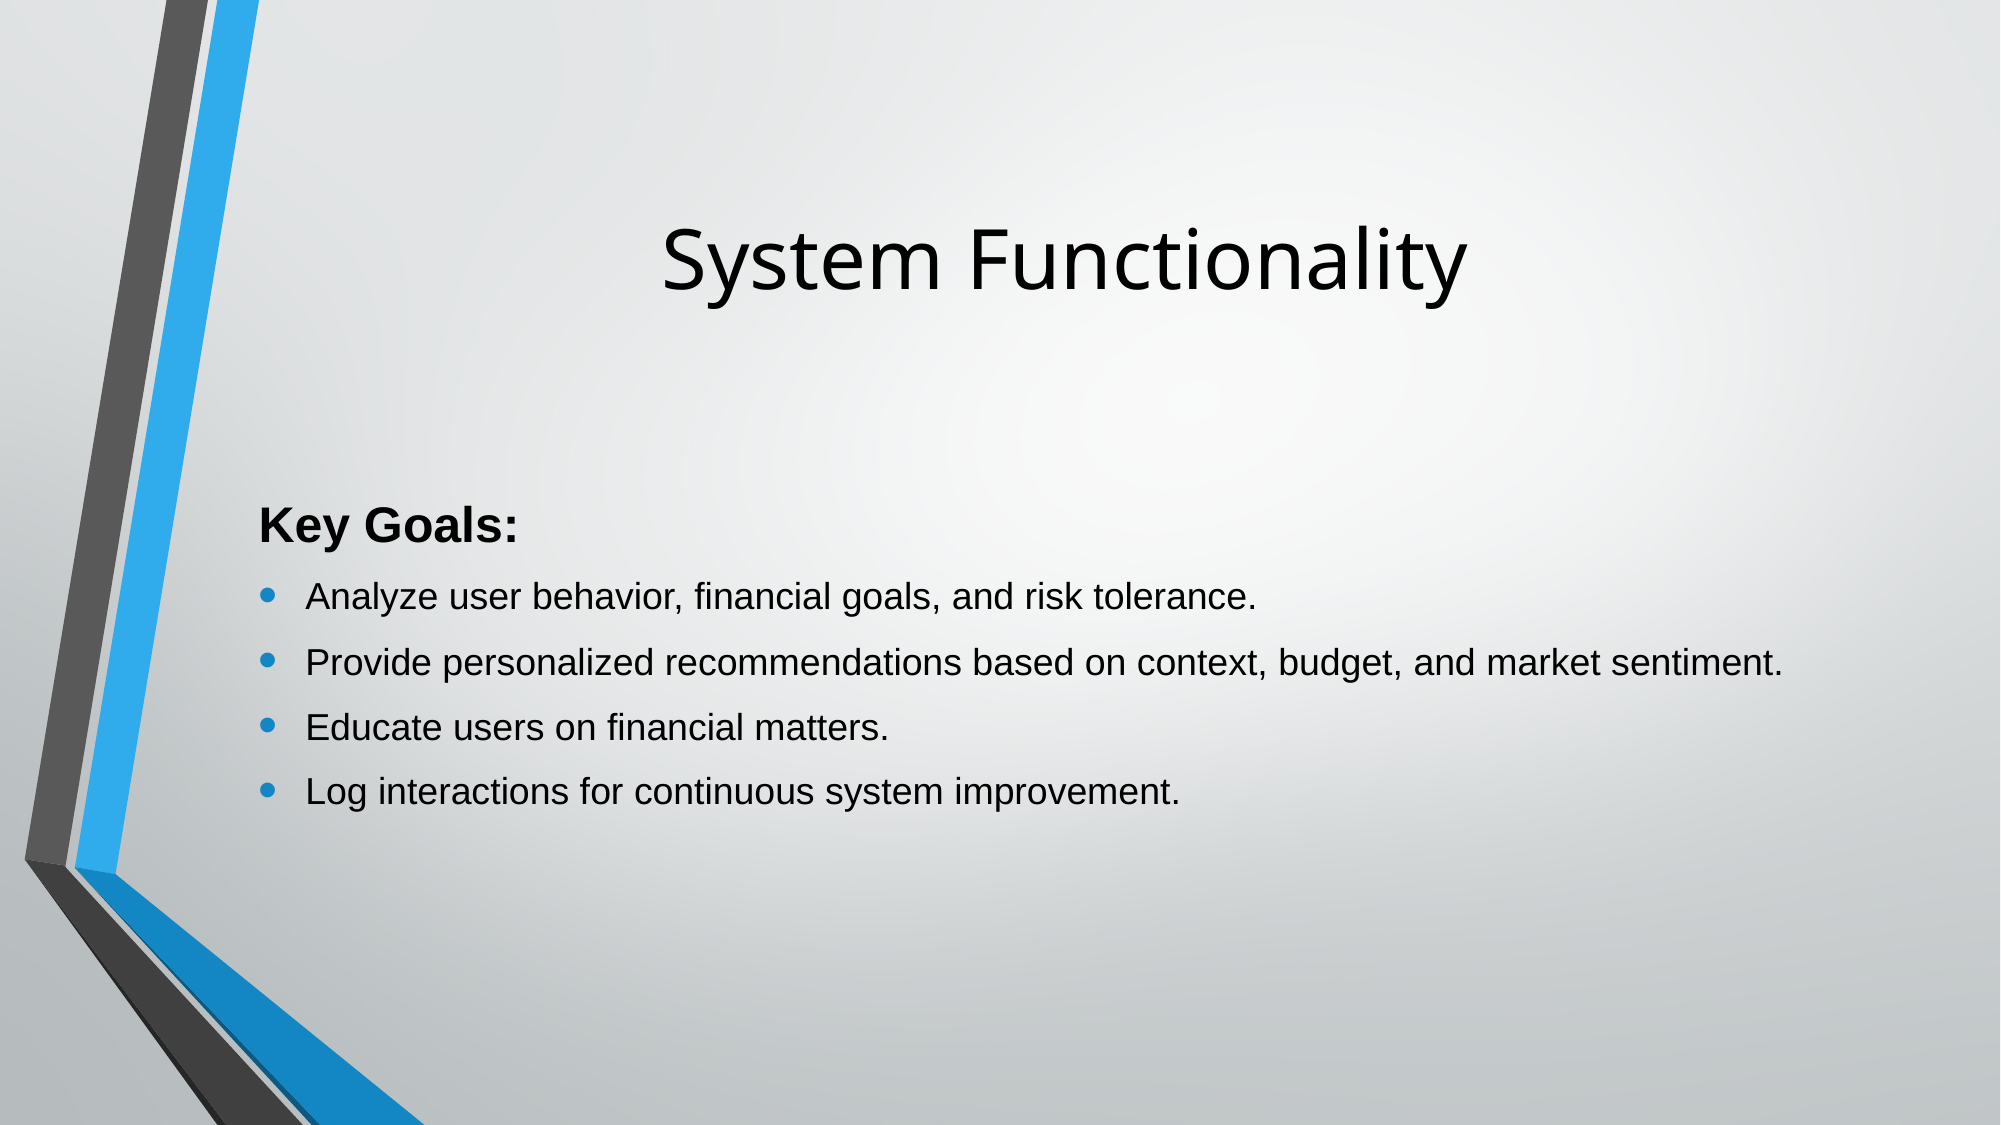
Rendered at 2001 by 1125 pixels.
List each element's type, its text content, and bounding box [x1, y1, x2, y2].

list Key Goals: Analyze user behavior, financial goals, and risk tolerance. Provide personalized recommendations based on context, budget, and market sentiment. Educate users on financial matters. Log interactions for continuous system improvement. [243, 437, 1887, 950]
title System Functionality [243, 112, 1887, 400]
